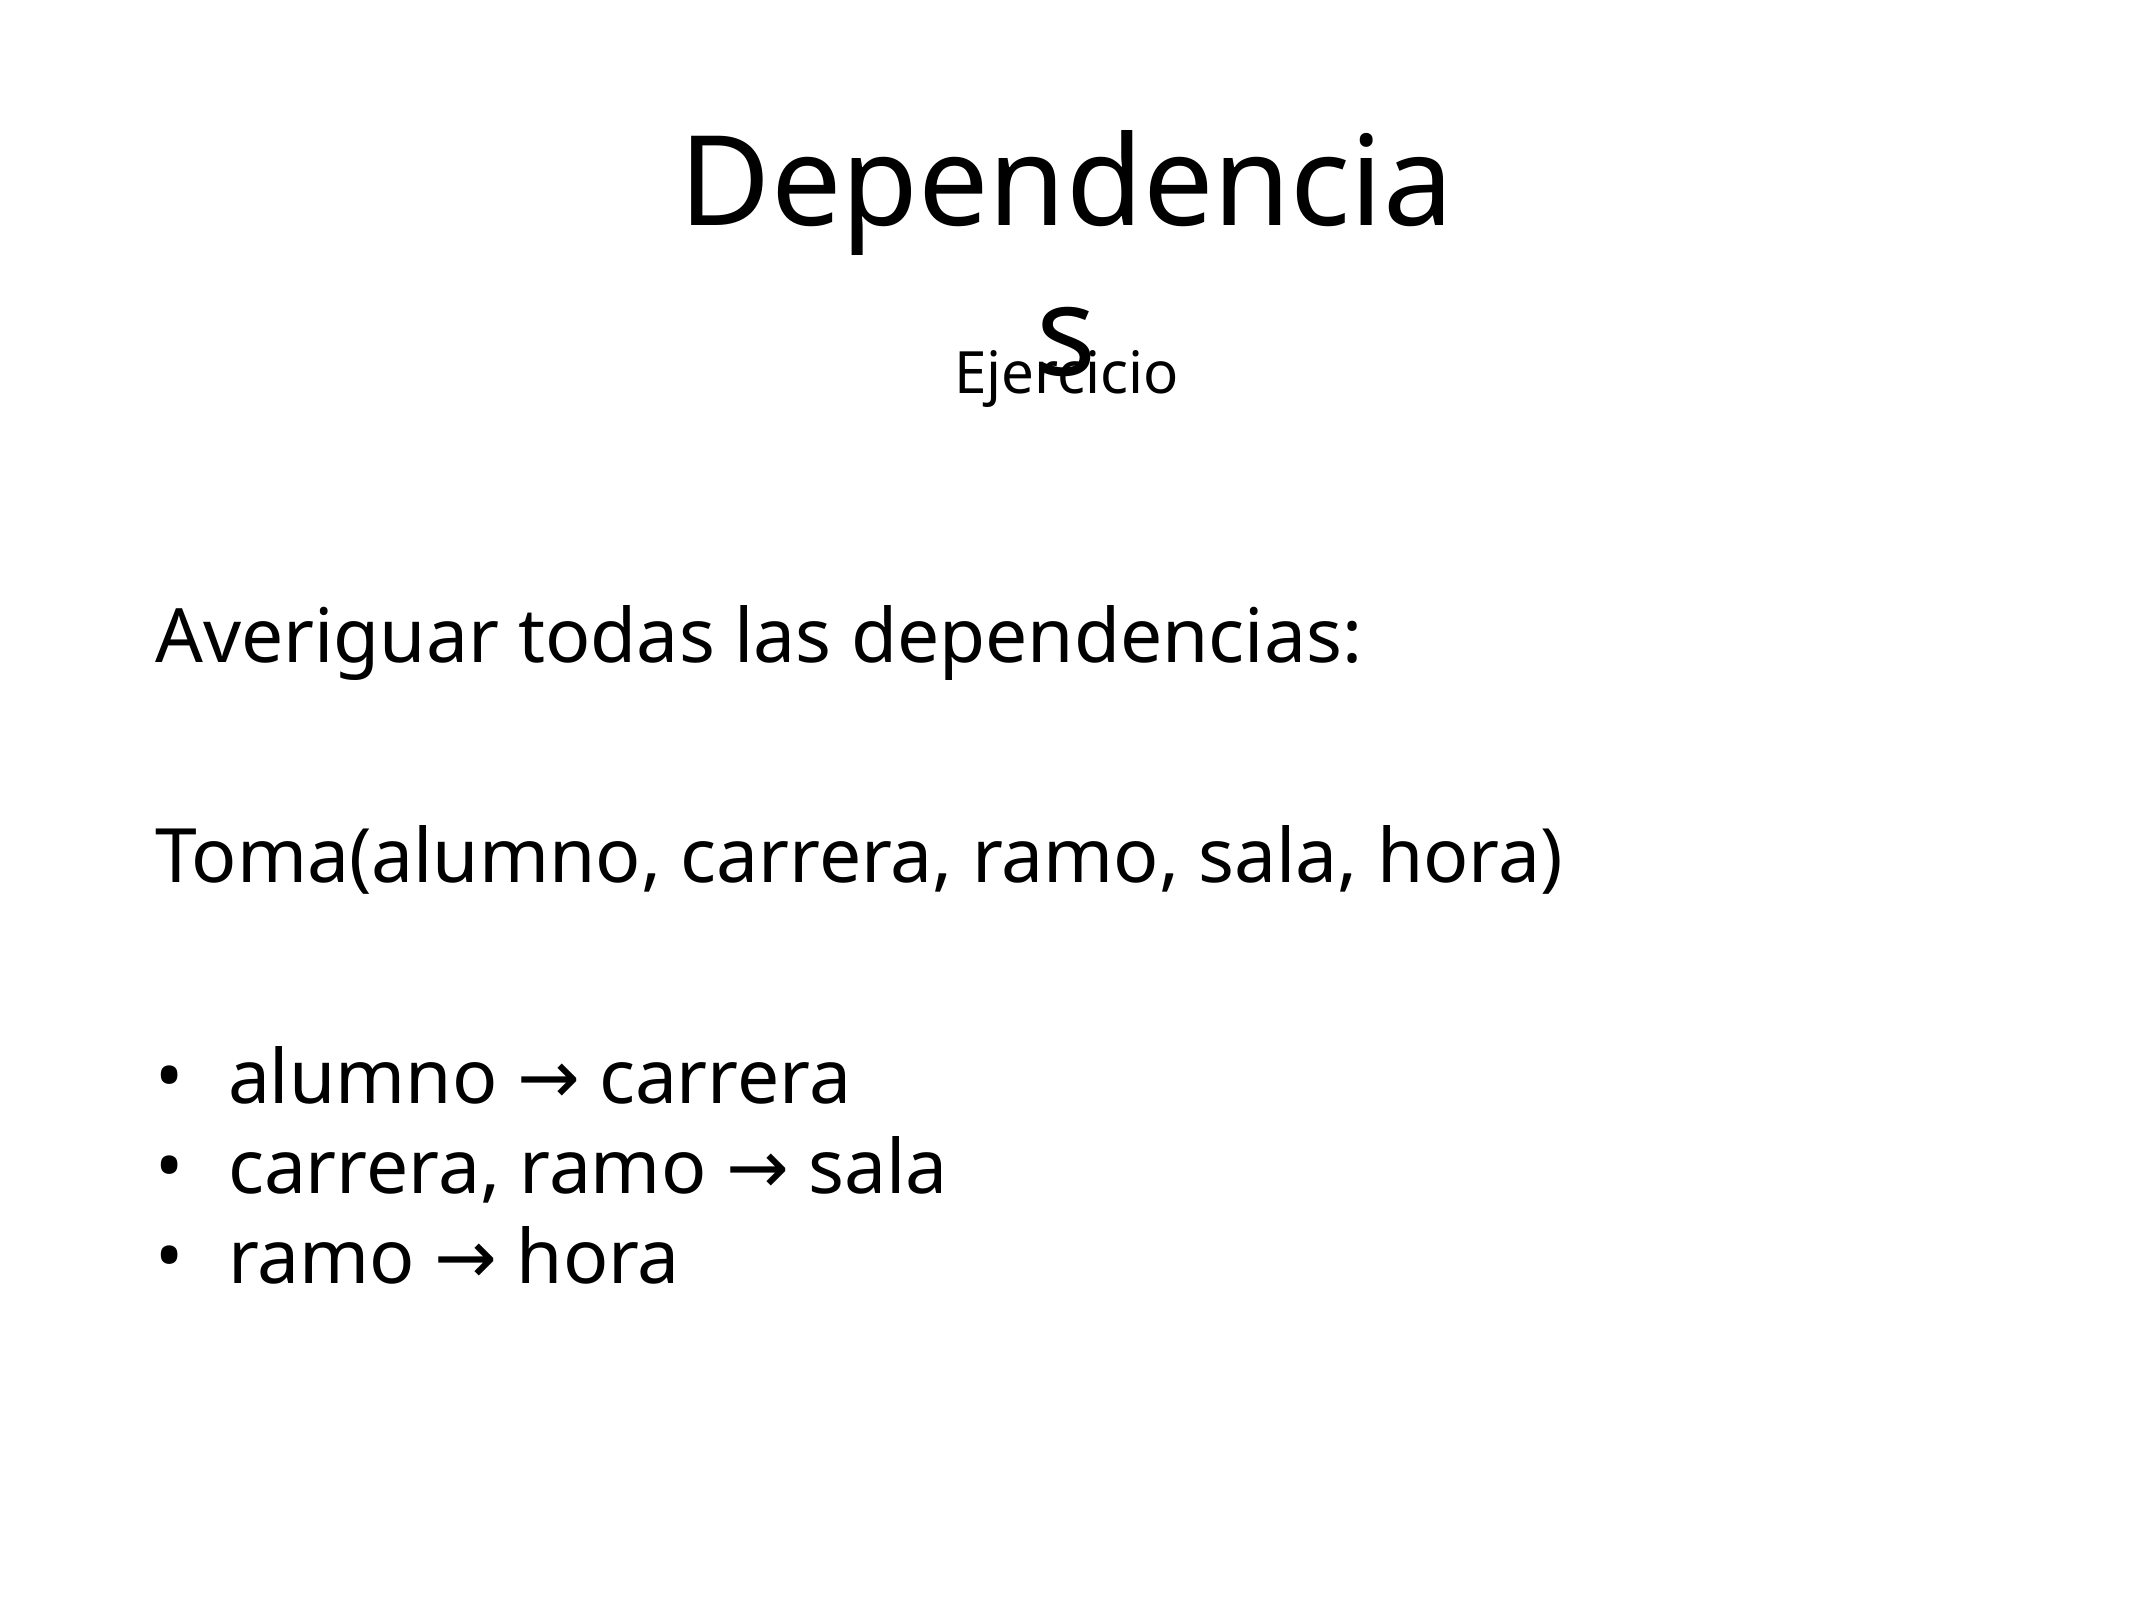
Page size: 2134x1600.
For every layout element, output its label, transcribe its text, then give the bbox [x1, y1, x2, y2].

text_box Dependencias [647, 91, 1486, 327]
text_box alumno → carrera carrera, ramo → sala ramo → hora [146, 1019, 1987, 1307]
text_box Averiguar todas las dependencias: [146, 579, 1987, 686]
text_box Ejercicio [618, 327, 1516, 414]
text_box Toma(alumno, carrera, ramo, sala, hora) [146, 798, 1987, 906]
